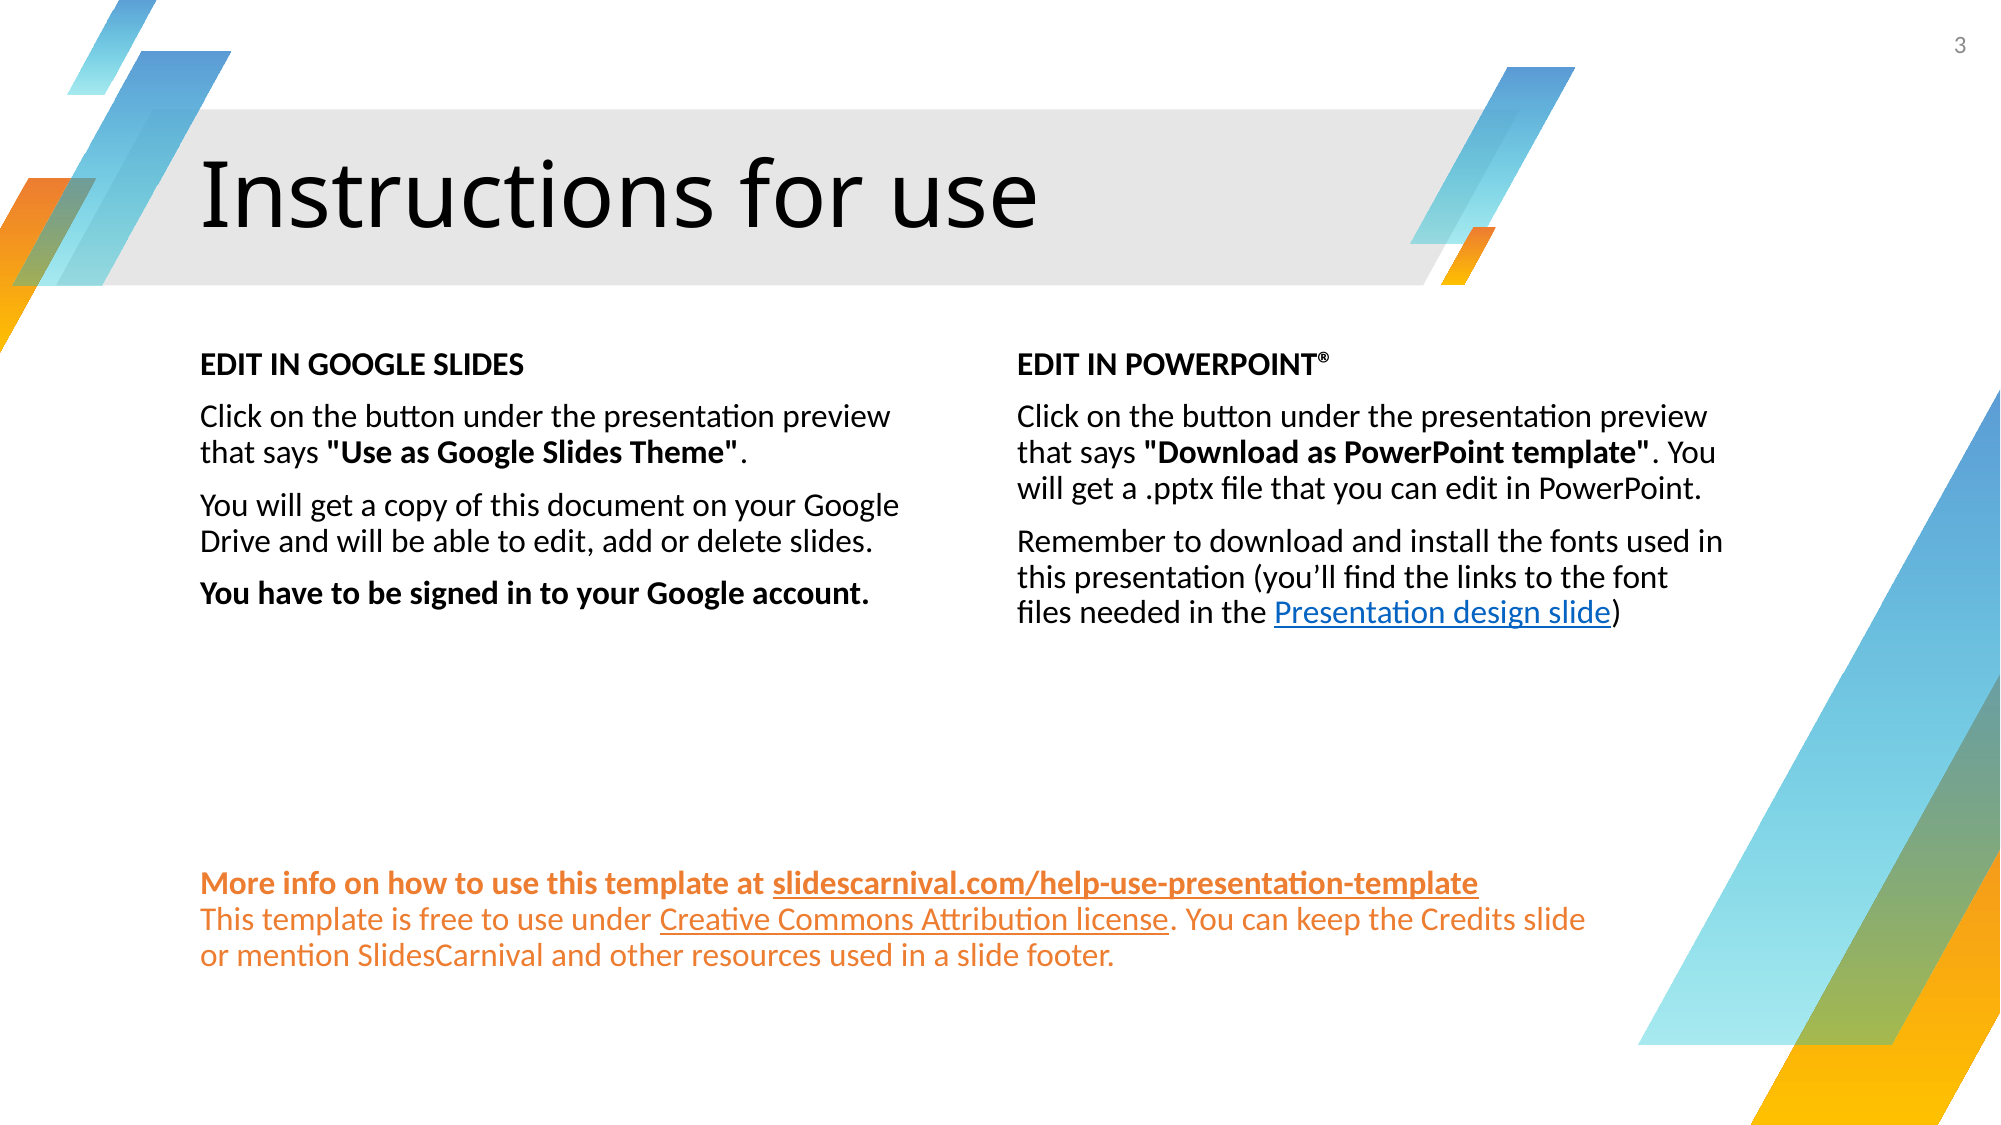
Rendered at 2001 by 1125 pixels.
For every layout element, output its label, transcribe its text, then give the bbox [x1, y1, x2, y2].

list EDIT IN GOOGLE SLIDES Click on the button under the presentation preview that says "Use as Google Slides Theme". You will get a copy of this document on your Google Drive and will be able to edit, add or delete slides. You have to be signed in to your Google account. [200, 346, 914, 865]
slide_number 3 [1871, 0, 1967, 87]
list EDIT IN POWERPOINT® Click on the button under the presentation preview that says "Download as PowerPoint template". You will get a .pptx file that you can edit in PowerPoint. Remember to download and install the fonts used in this presentation (you’ll find the links to the font files needed in the Presentation design slide) [1017, 346, 1731, 994]
list More info on how to use this template at slidescarnival.com/help-use-presentation-template This template is free to use under Creative Commons Attribution license. You can keep the Credits slide or mention SlidesCarnival and other resources used in a slide footer. [200, 865, 1603, 1014]
title Instructions for use [200, 108, 1519, 287]
